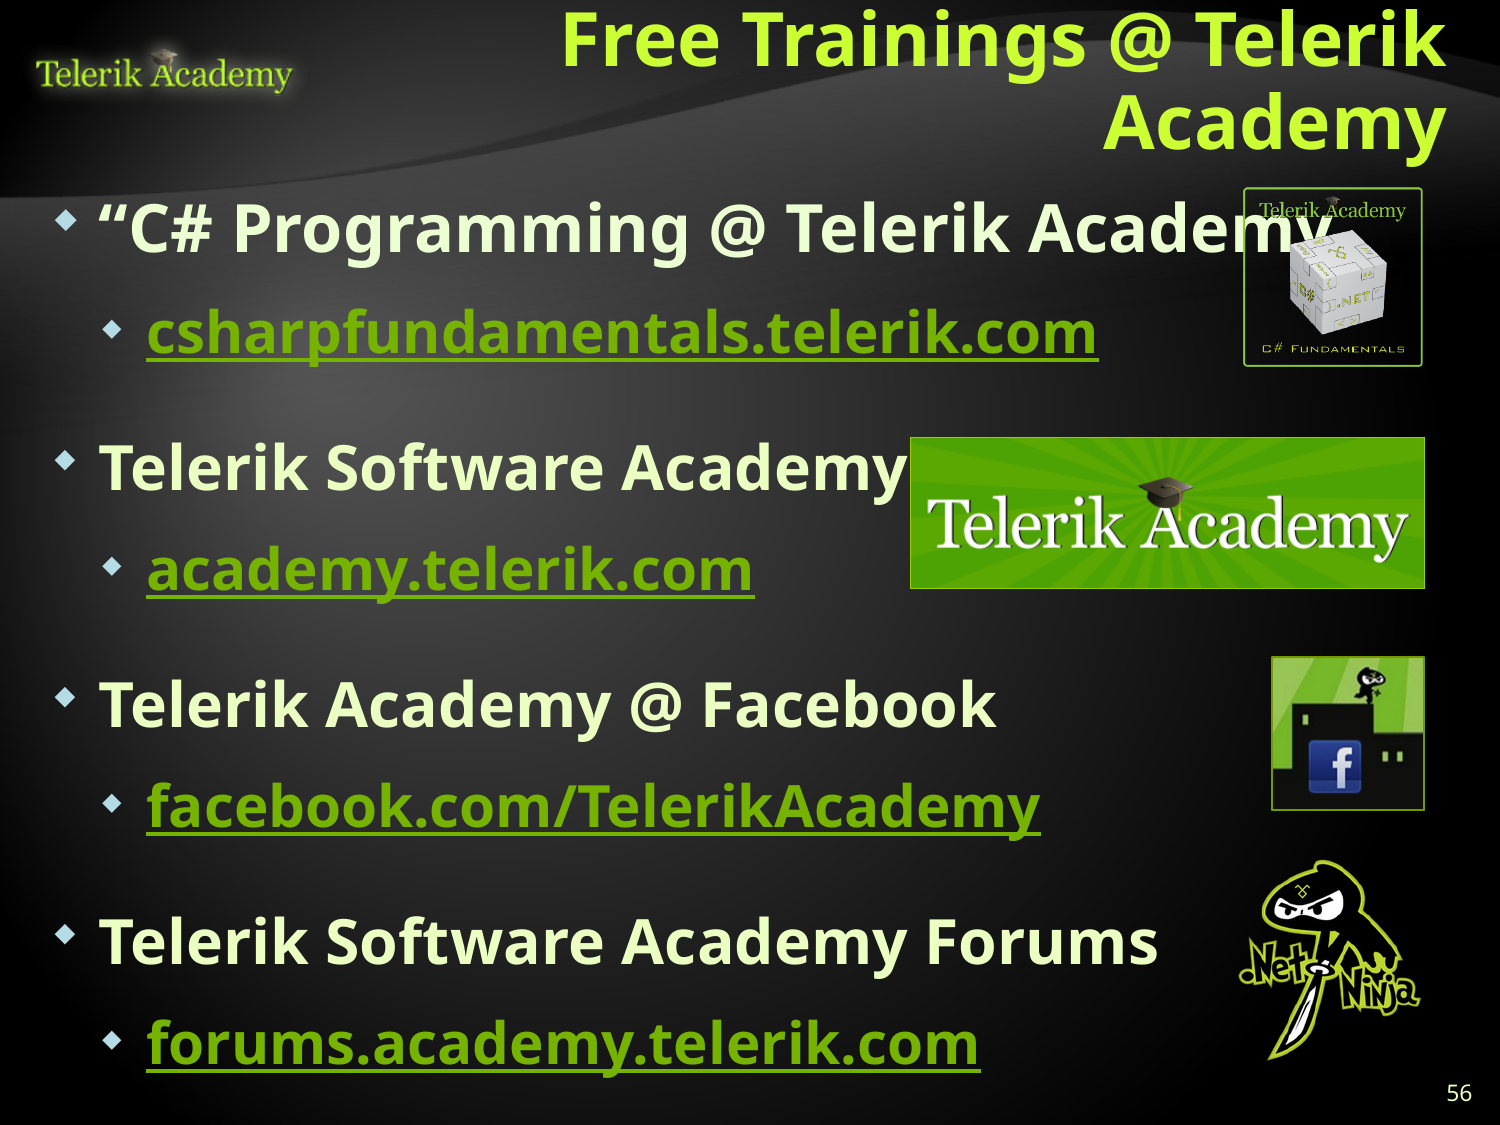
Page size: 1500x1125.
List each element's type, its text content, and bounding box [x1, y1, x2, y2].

title Free Trainings @ Telerik Academy [300, 12, 1463, 150]
picture [0, 0, 1500, 1125]
slide_number 56 [1412, 1074, 1488, 1113]
list “C# Programming @ Telerik Academy csharpfundamentals.telerik.com Telerik Software Academy academy.telerik.com Telerik Academy @ Facebook facebook.com/TelerikAcademy Telerik Software Academy Forums forums.academy.telerik.com [37, 174, 1463, 1100]
